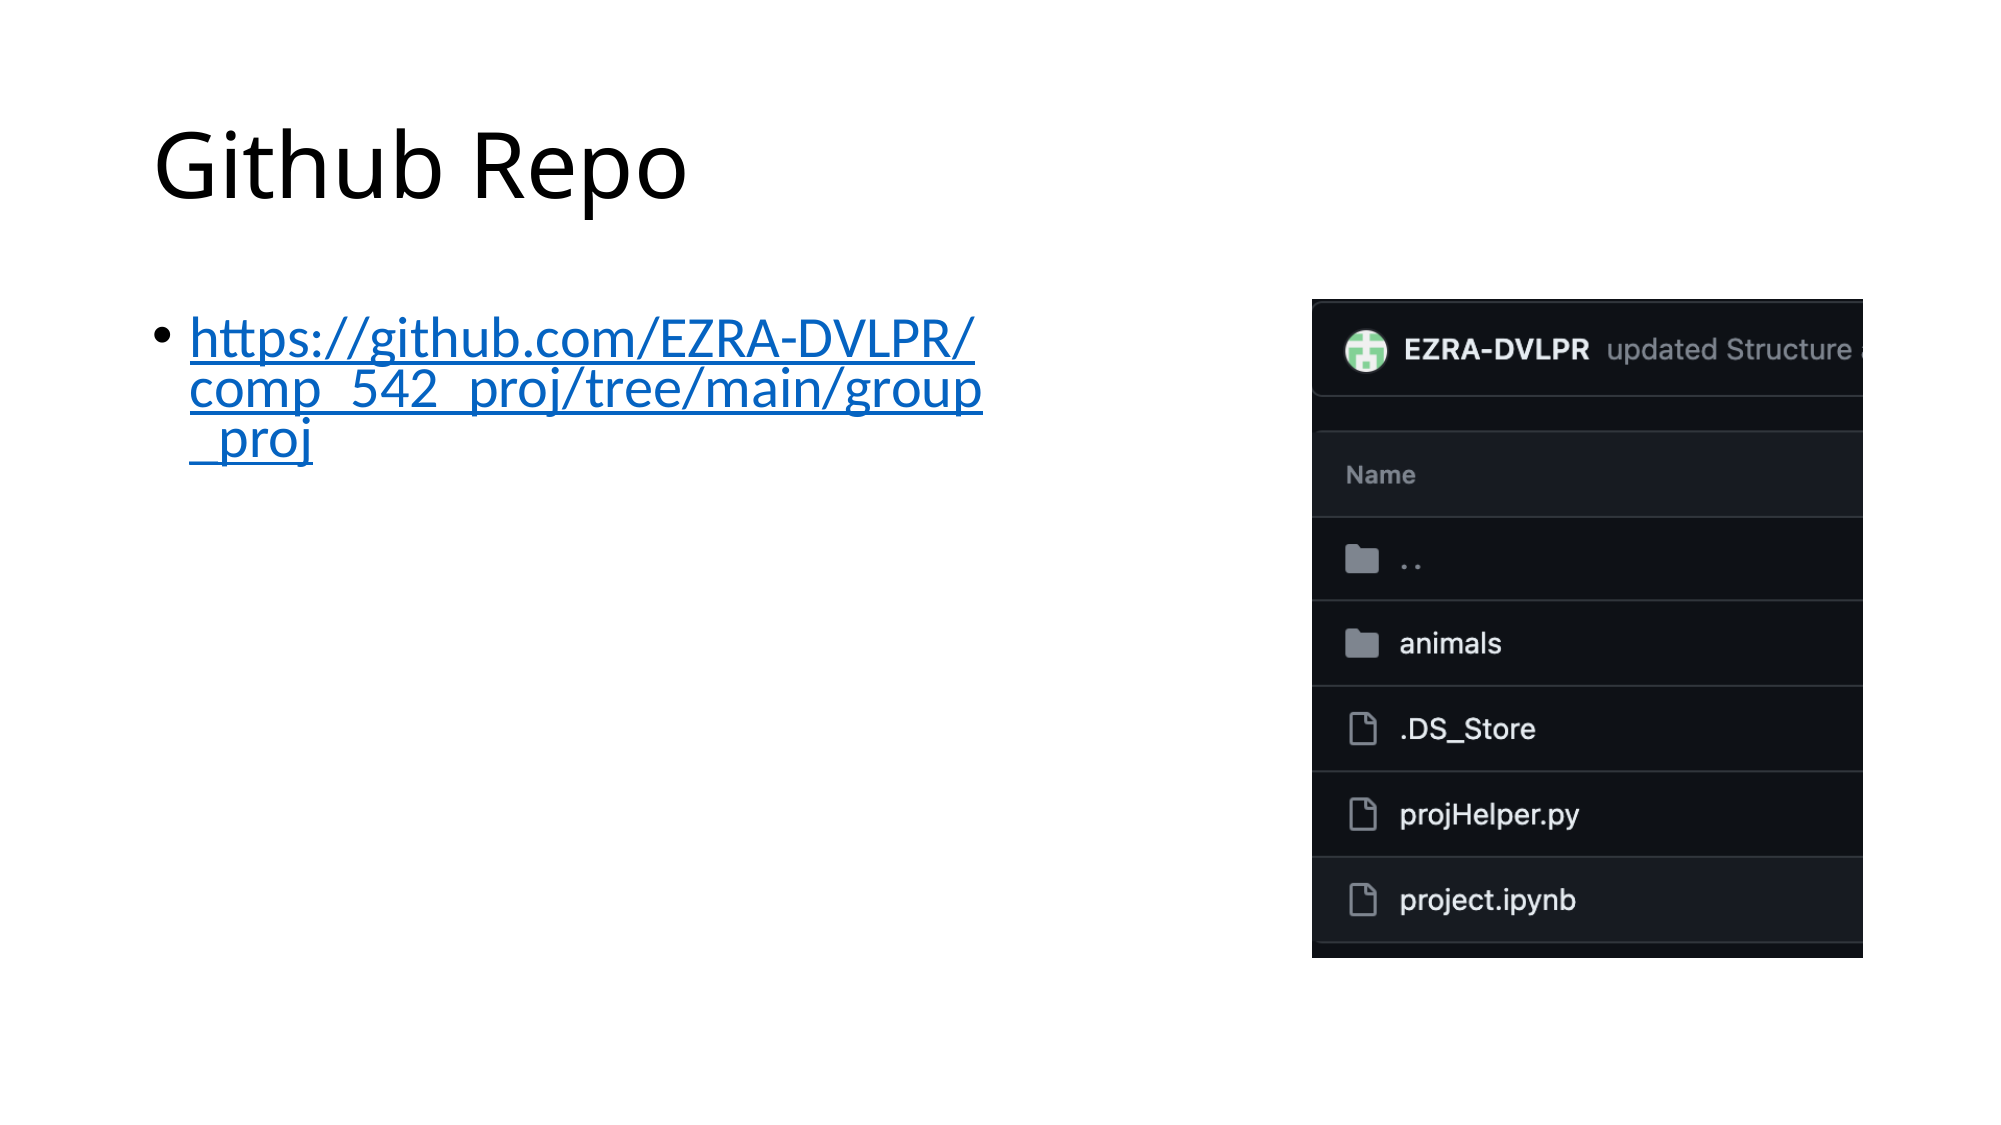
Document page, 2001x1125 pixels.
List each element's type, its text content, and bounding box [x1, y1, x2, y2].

title Github Repo [137, 59, 1863, 278]
list https://github.com/EZRA-DVLPR/comp_542_proj/tree/main/group_proj [137, 299, 1000, 1014]
picture [1312, 299, 1863, 958]
